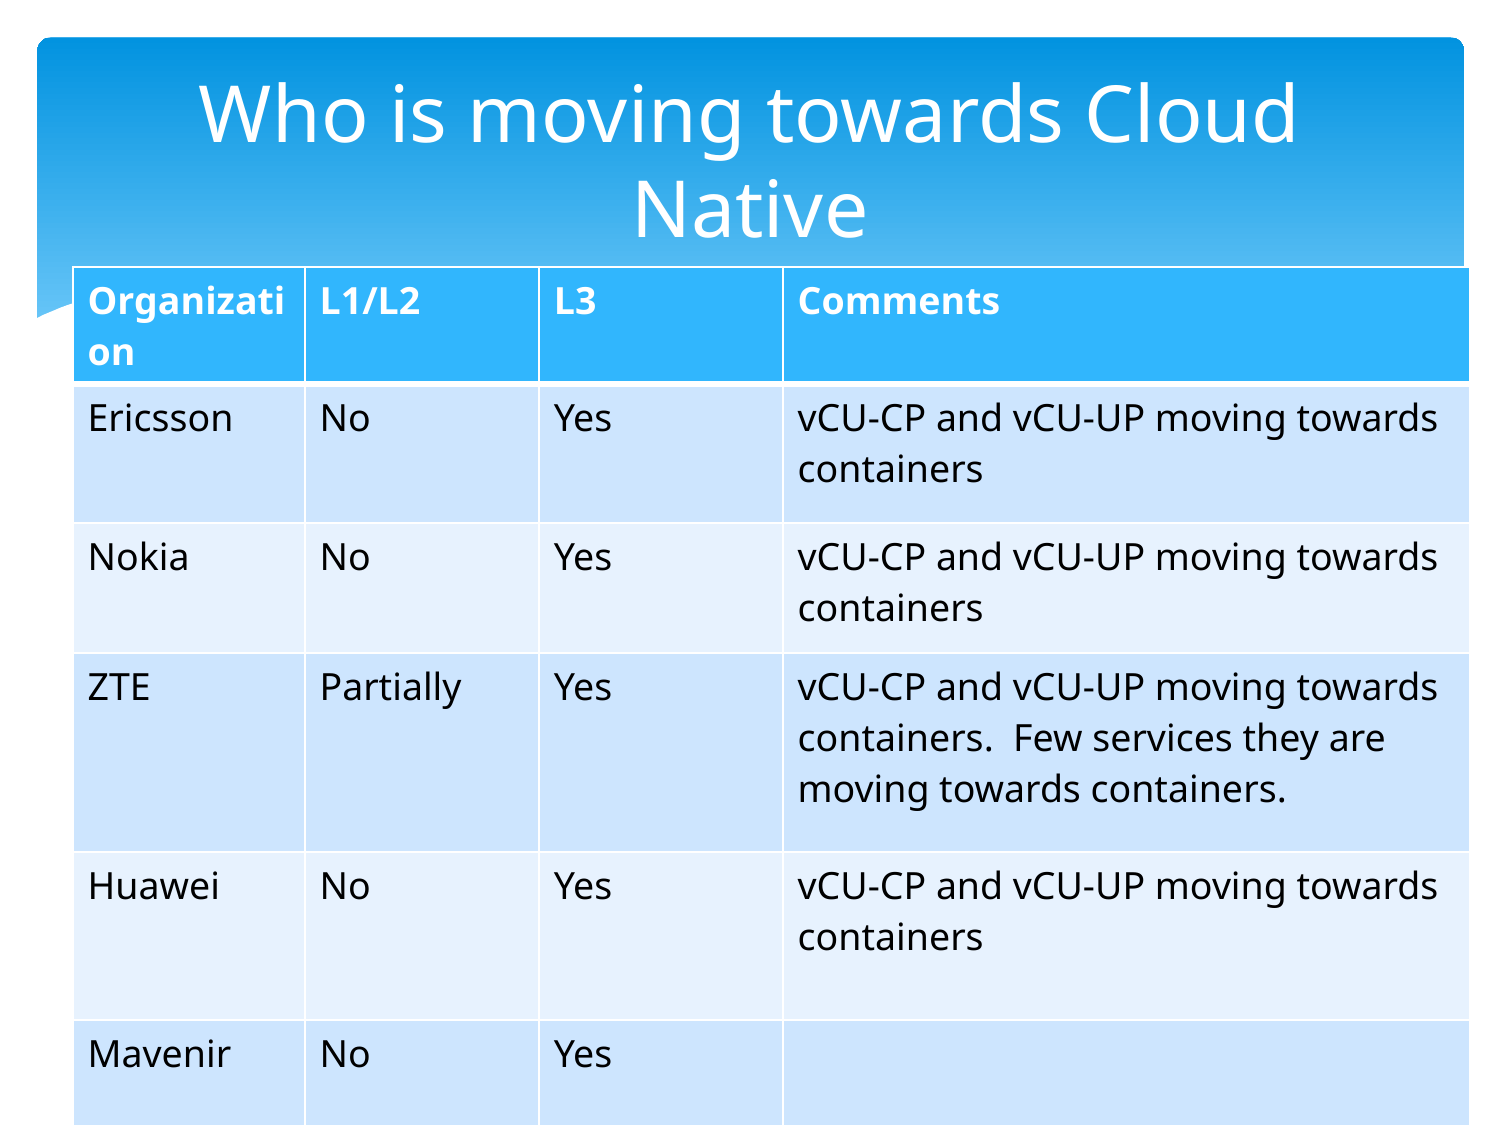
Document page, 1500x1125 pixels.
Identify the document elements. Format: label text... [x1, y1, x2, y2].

table_cell vCU-CP and vCU-UP moving towards containers. Few services they are moving towards containers. [784, 654, 1469, 851]
table_cell Ericsson [74, 387, 304, 522]
table_cell vCU-CP and vCU-UP moving towards containers [784, 853, 1469, 1019]
table_header Organization [74, 268, 304, 381]
table_cell vCU-CP and vCU-UP moving towards containers [784, 387, 1469, 522]
table_header Comments [784, 268, 1469, 381]
table_cell ZTE [74, 654, 304, 851]
table_cell No [306, 1021, 538, 1125]
table_cell Yes [540, 1021, 782, 1125]
table_cell [784, 1021, 1469, 1125]
table_cell Yes [540, 387, 782, 522]
title Who is moving towards Cloud Native [75, 55, 1425, 261]
table_cell Partially [306, 654, 538, 851]
table_cell Mavenir [74, 1021, 304, 1125]
table_cell Yes [540, 654, 782, 851]
table_cell No [306, 524, 538, 652]
table_header L3 [540, 268, 782, 381]
table_cell Nokia [74, 524, 304, 652]
table_cell Yes [540, 853, 782, 1019]
table_cell Yes [540, 524, 782, 652]
table_cell No [306, 853, 538, 1019]
table_cell No [306, 387, 538, 522]
table_cell Huawei [74, 853, 304, 1019]
table_header L1/L2 [306, 268, 538, 381]
table_cell vCU-CP and vCU-UP moving towards containers [784, 524, 1469, 652]
